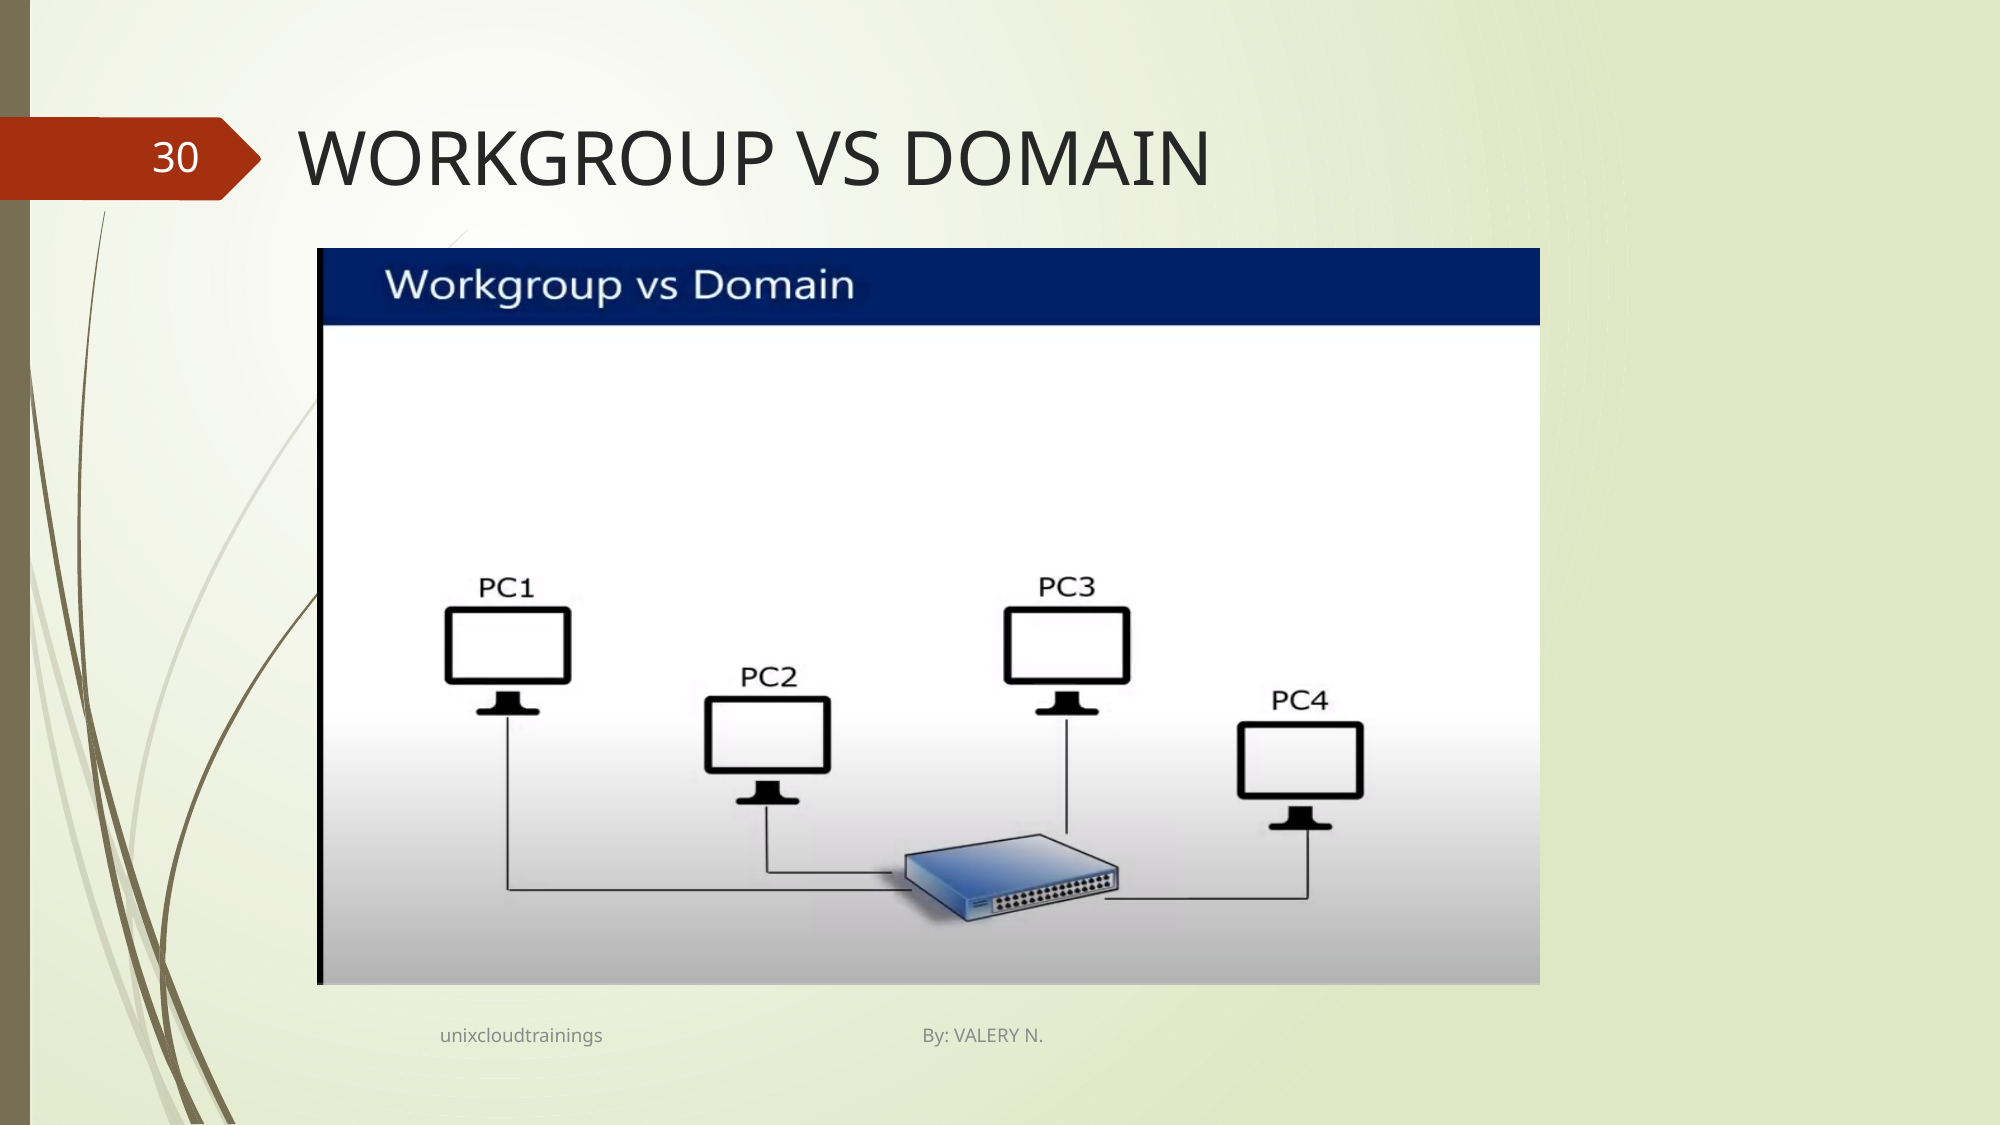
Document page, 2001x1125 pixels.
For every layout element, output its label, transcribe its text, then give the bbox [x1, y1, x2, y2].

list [317, 248, 1540, 986]
slide_number 30 [87, 129, 216, 190]
title WORKGROUP VS DOMAIN [282, 102, 1888, 232]
footer unixcloudtrainings By: VALERY N. [424, 1006, 1675, 1067]
